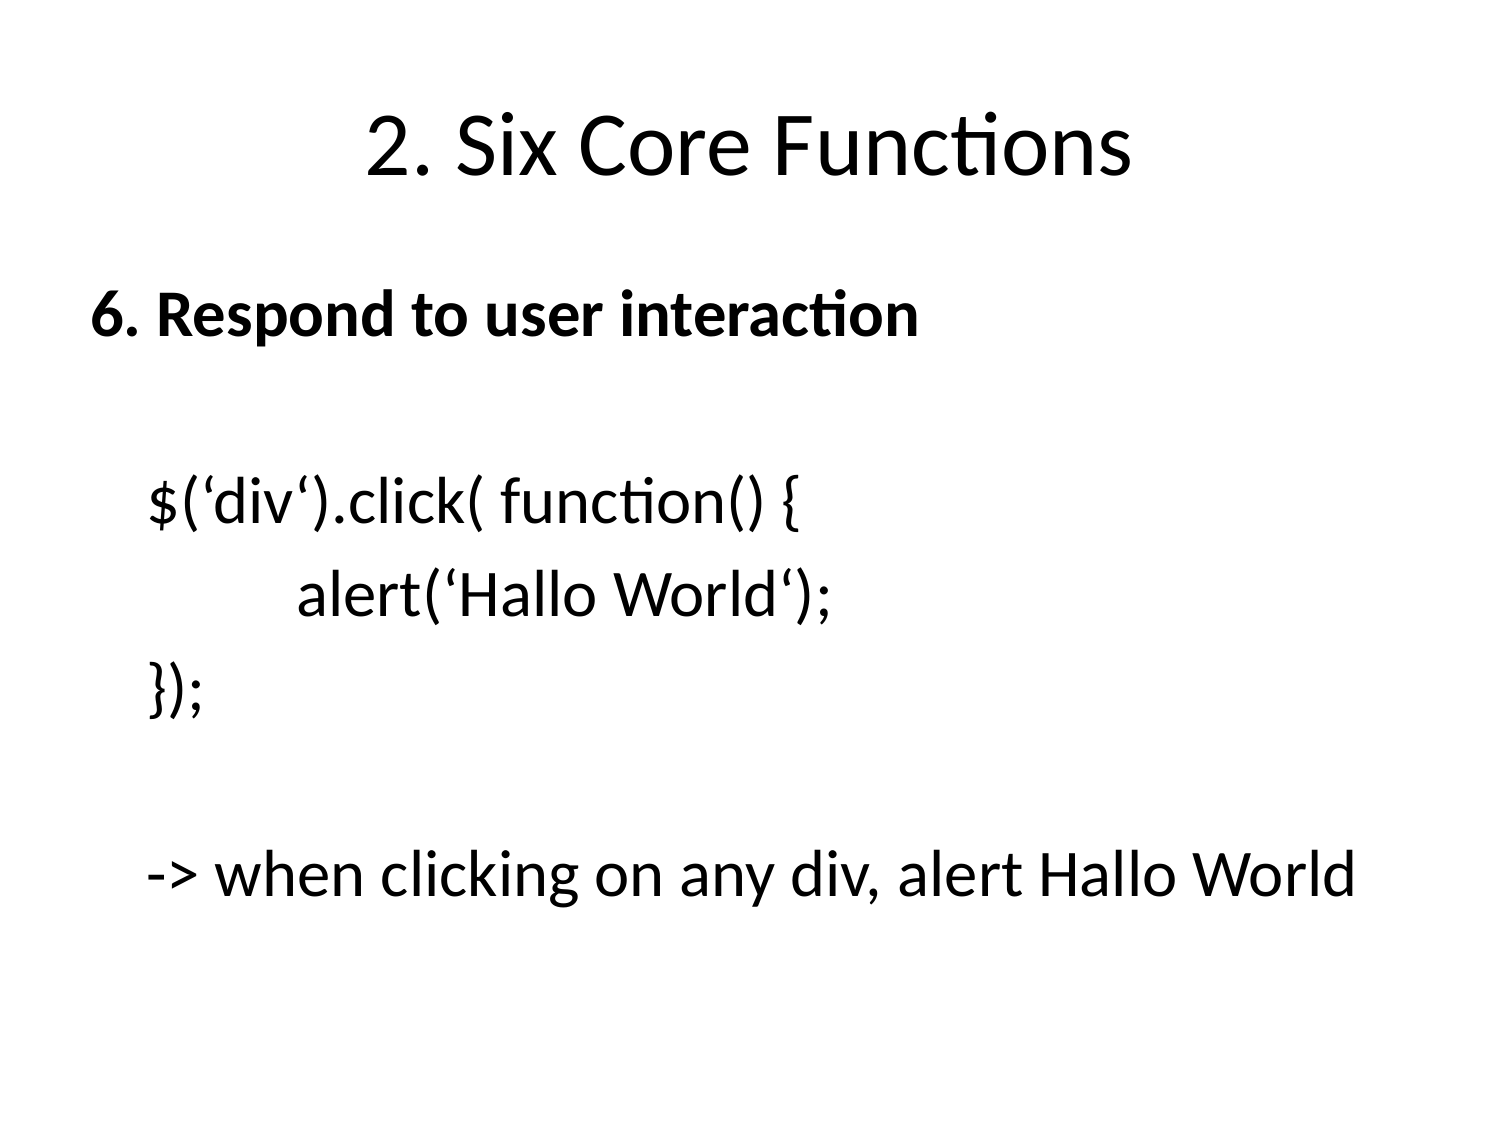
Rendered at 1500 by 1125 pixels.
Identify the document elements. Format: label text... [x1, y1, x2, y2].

title 2. Six Core Functions [75, 45, 1425, 233]
list 6. Respond to user interaction $(‘div‘).click( function() { alert(‘Hallo World‘); }); -> when clicking on any div, alert Hallo World [75, 262, 1425, 1005]
